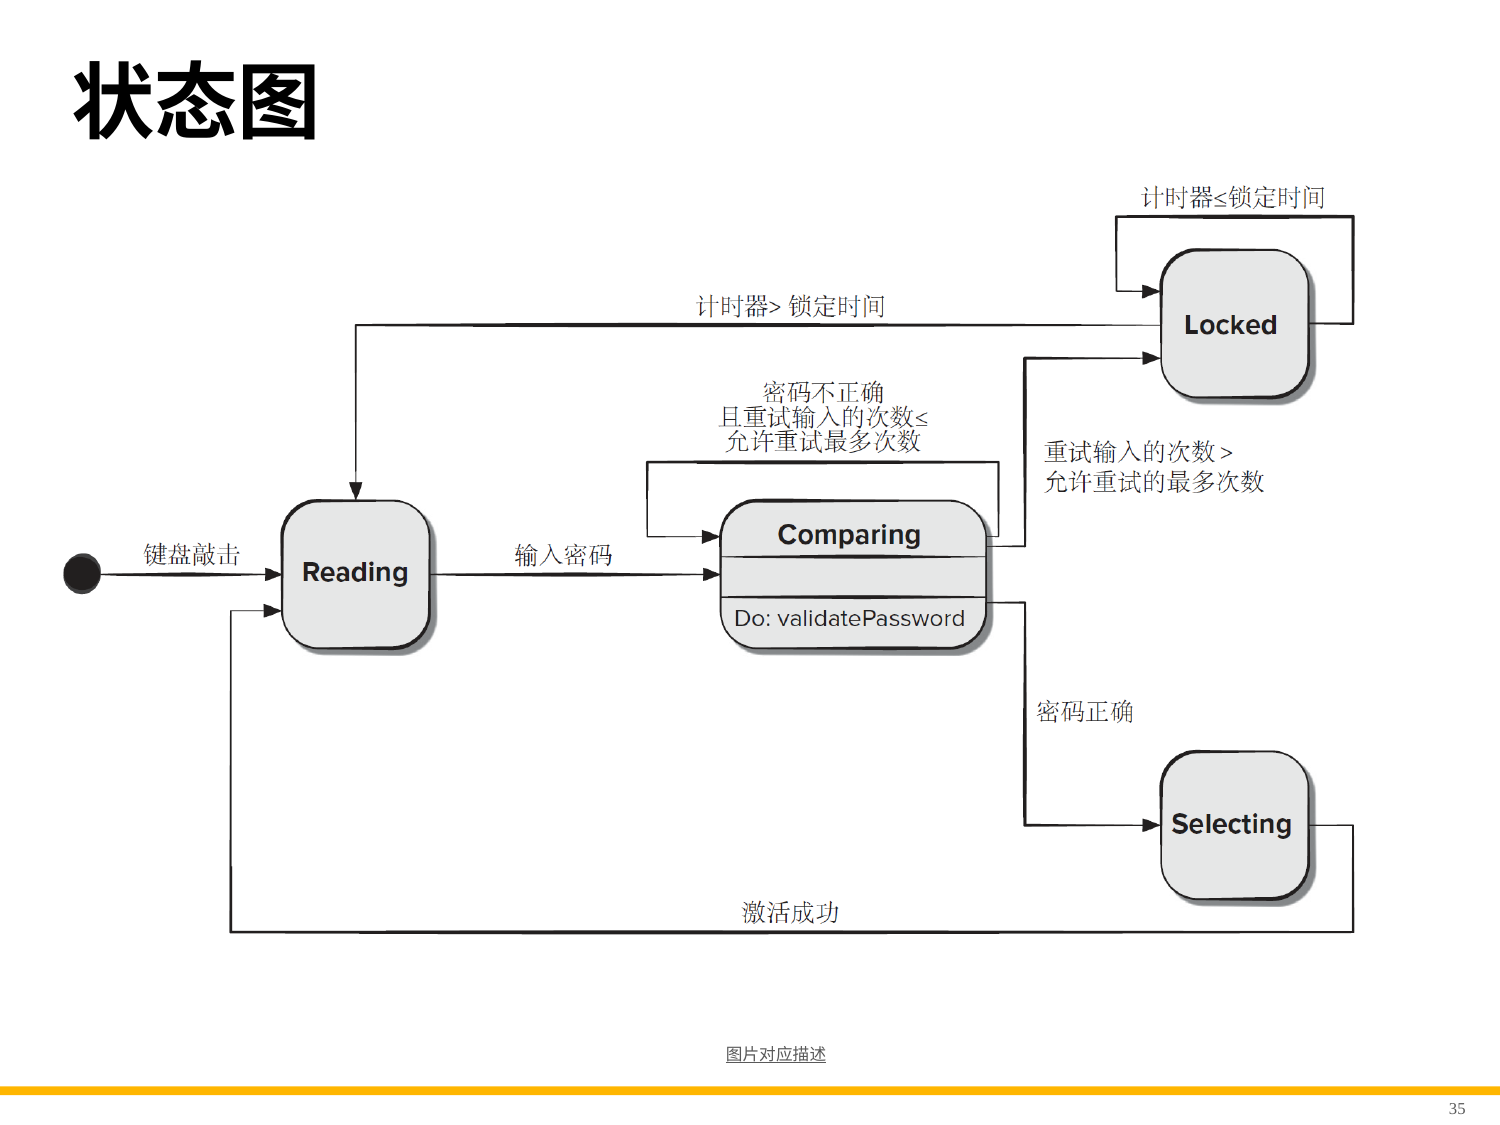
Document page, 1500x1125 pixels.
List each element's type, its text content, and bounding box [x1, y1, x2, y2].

picture [56, 175, 1369, 950]
title 状态图 [56, 50, 1444, 162]
list 图片对应描述 [473, 1023, 1080, 1089]
slide_number 35 [1415, 1094, 1474, 1122]
